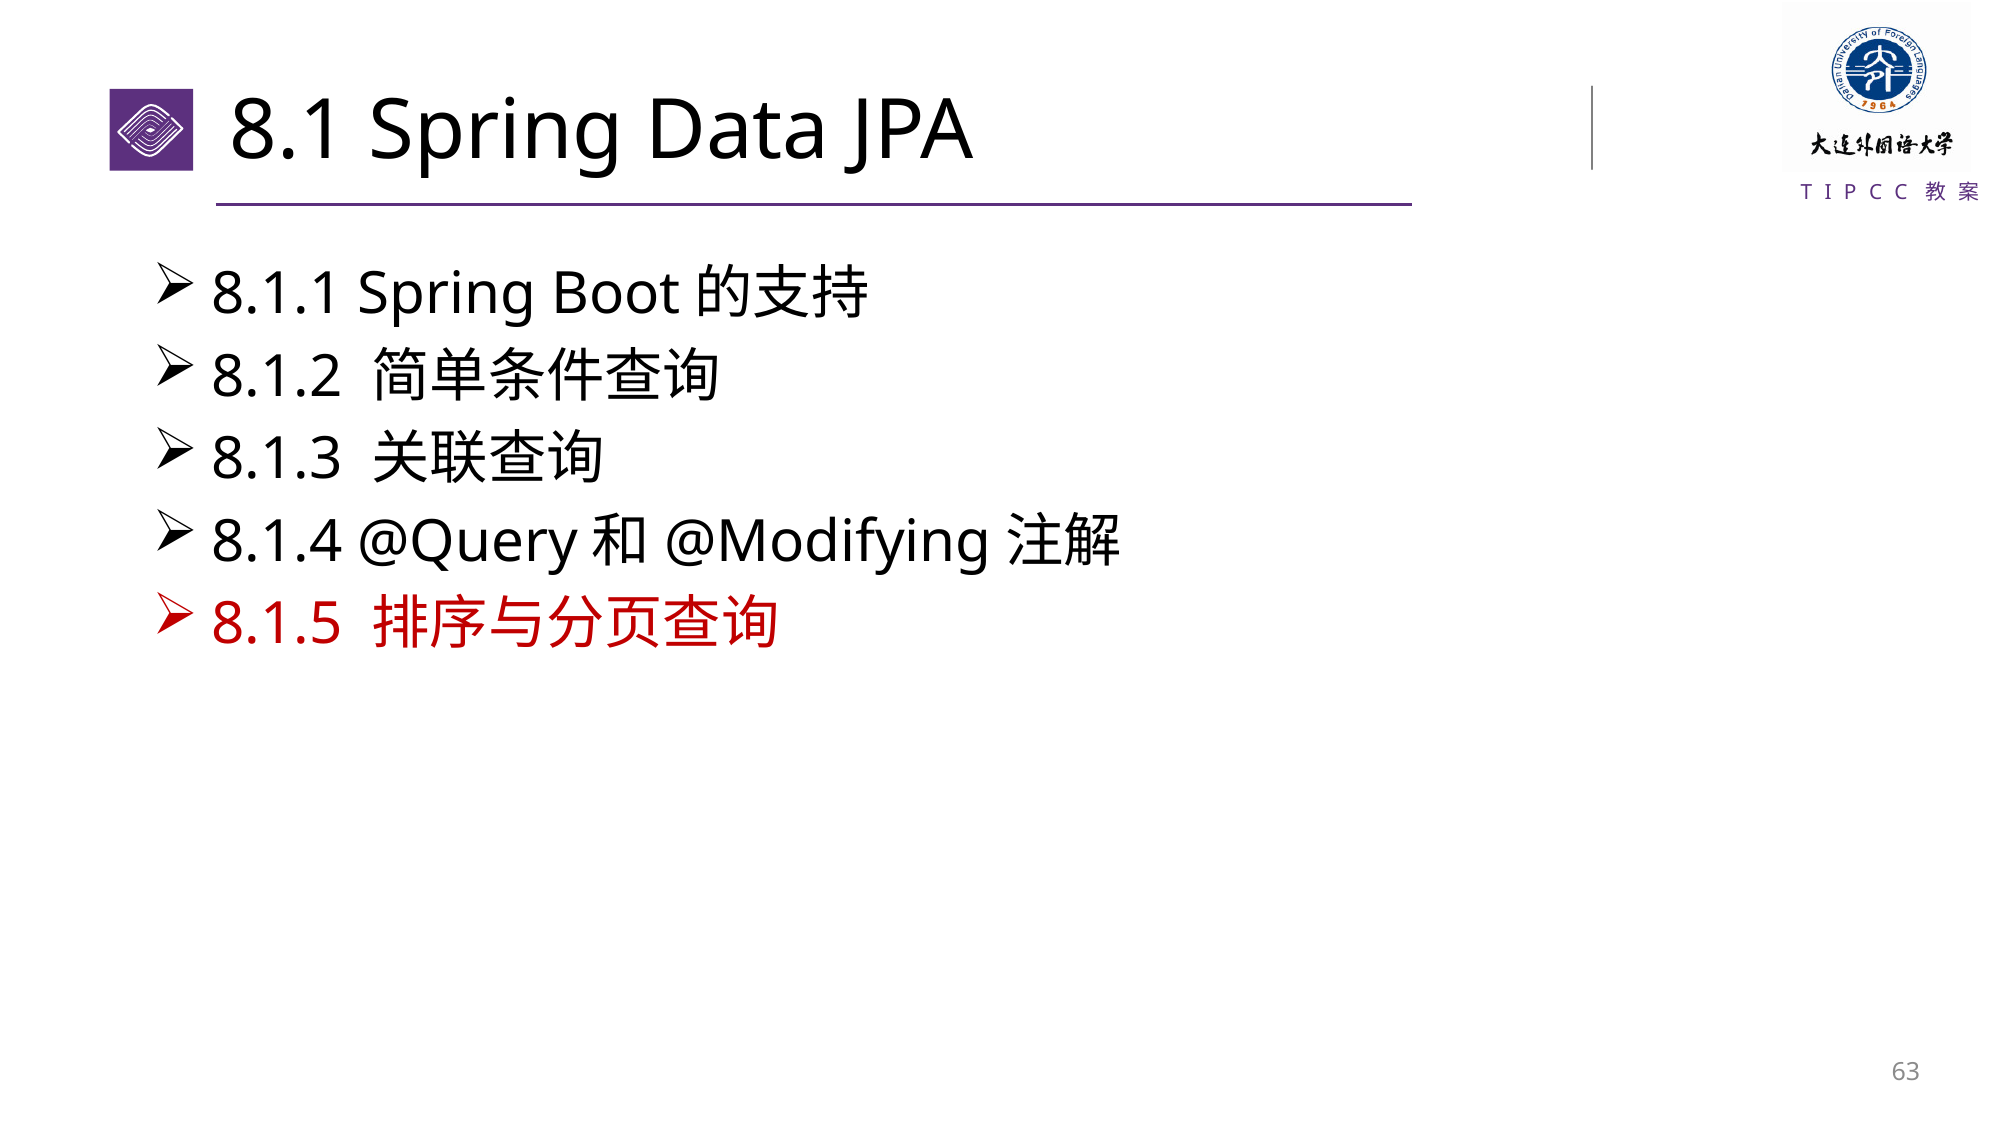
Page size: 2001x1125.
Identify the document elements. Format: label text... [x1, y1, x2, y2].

title 8.1 Spring Data JPA [214, 59, 1564, 205]
slide_number 62 [1485, 1042, 1936, 1103]
picture [1782, 2, 1971, 172]
list 8.1.1 Spring Boot的支持 8.1.2 简单条件查询 8.1.3 关联查询 8.1.4 @Query和@Modifying注解 8.1.5 排序与分页查询 [137, 247, 1863, 1001]
